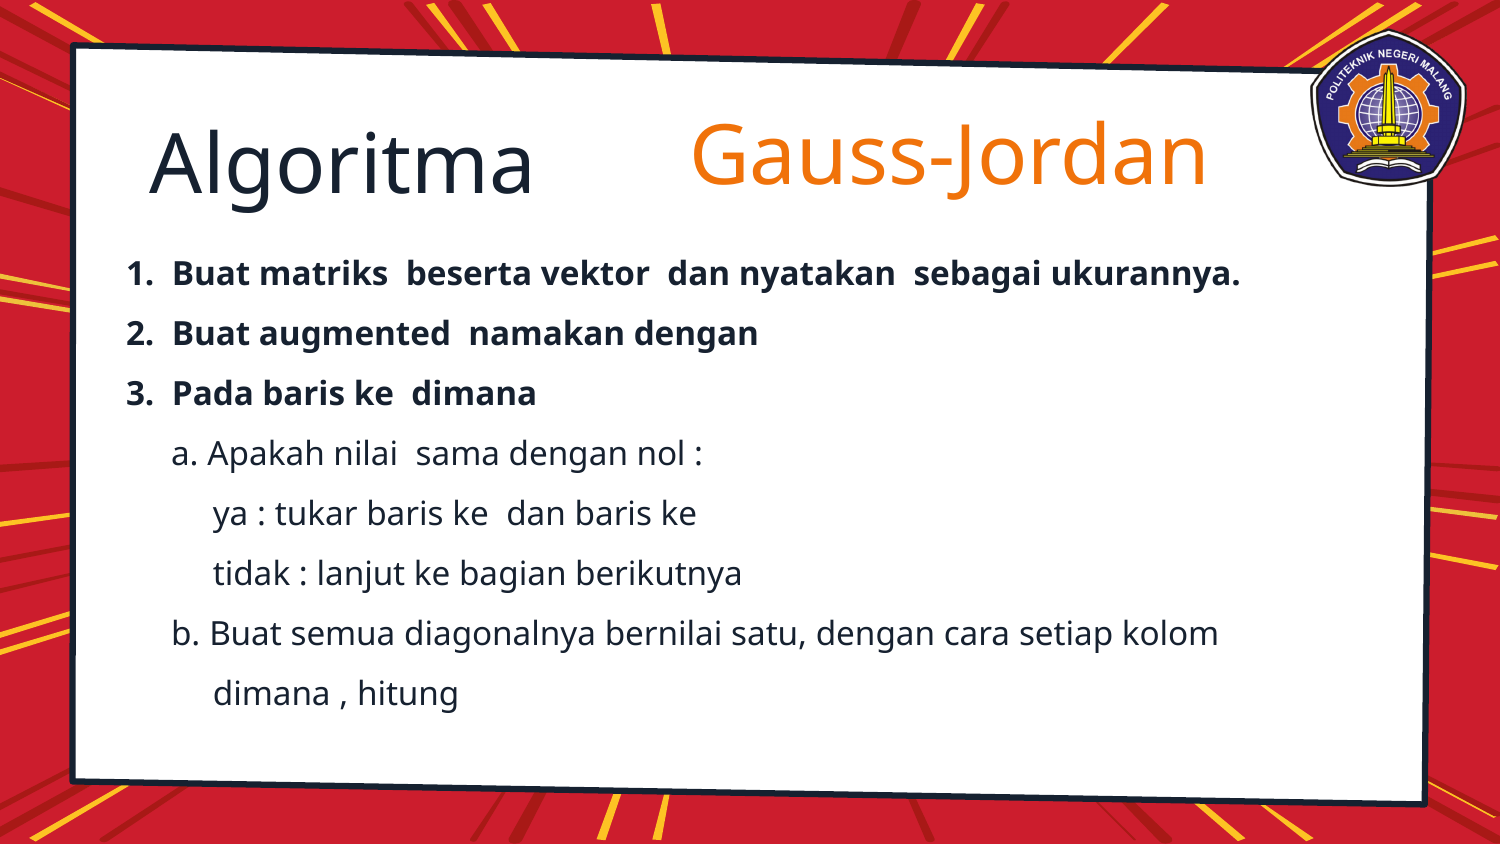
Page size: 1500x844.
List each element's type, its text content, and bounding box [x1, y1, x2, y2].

text_box [73, 45, 487, 73]
title Gauss-Jordan [487, 0, 1412, 216]
title Algoritma [0, 73, 759, 247]
text_box [72, 195, 1430, 805]
picture [1309, 28, 1468, 188]
